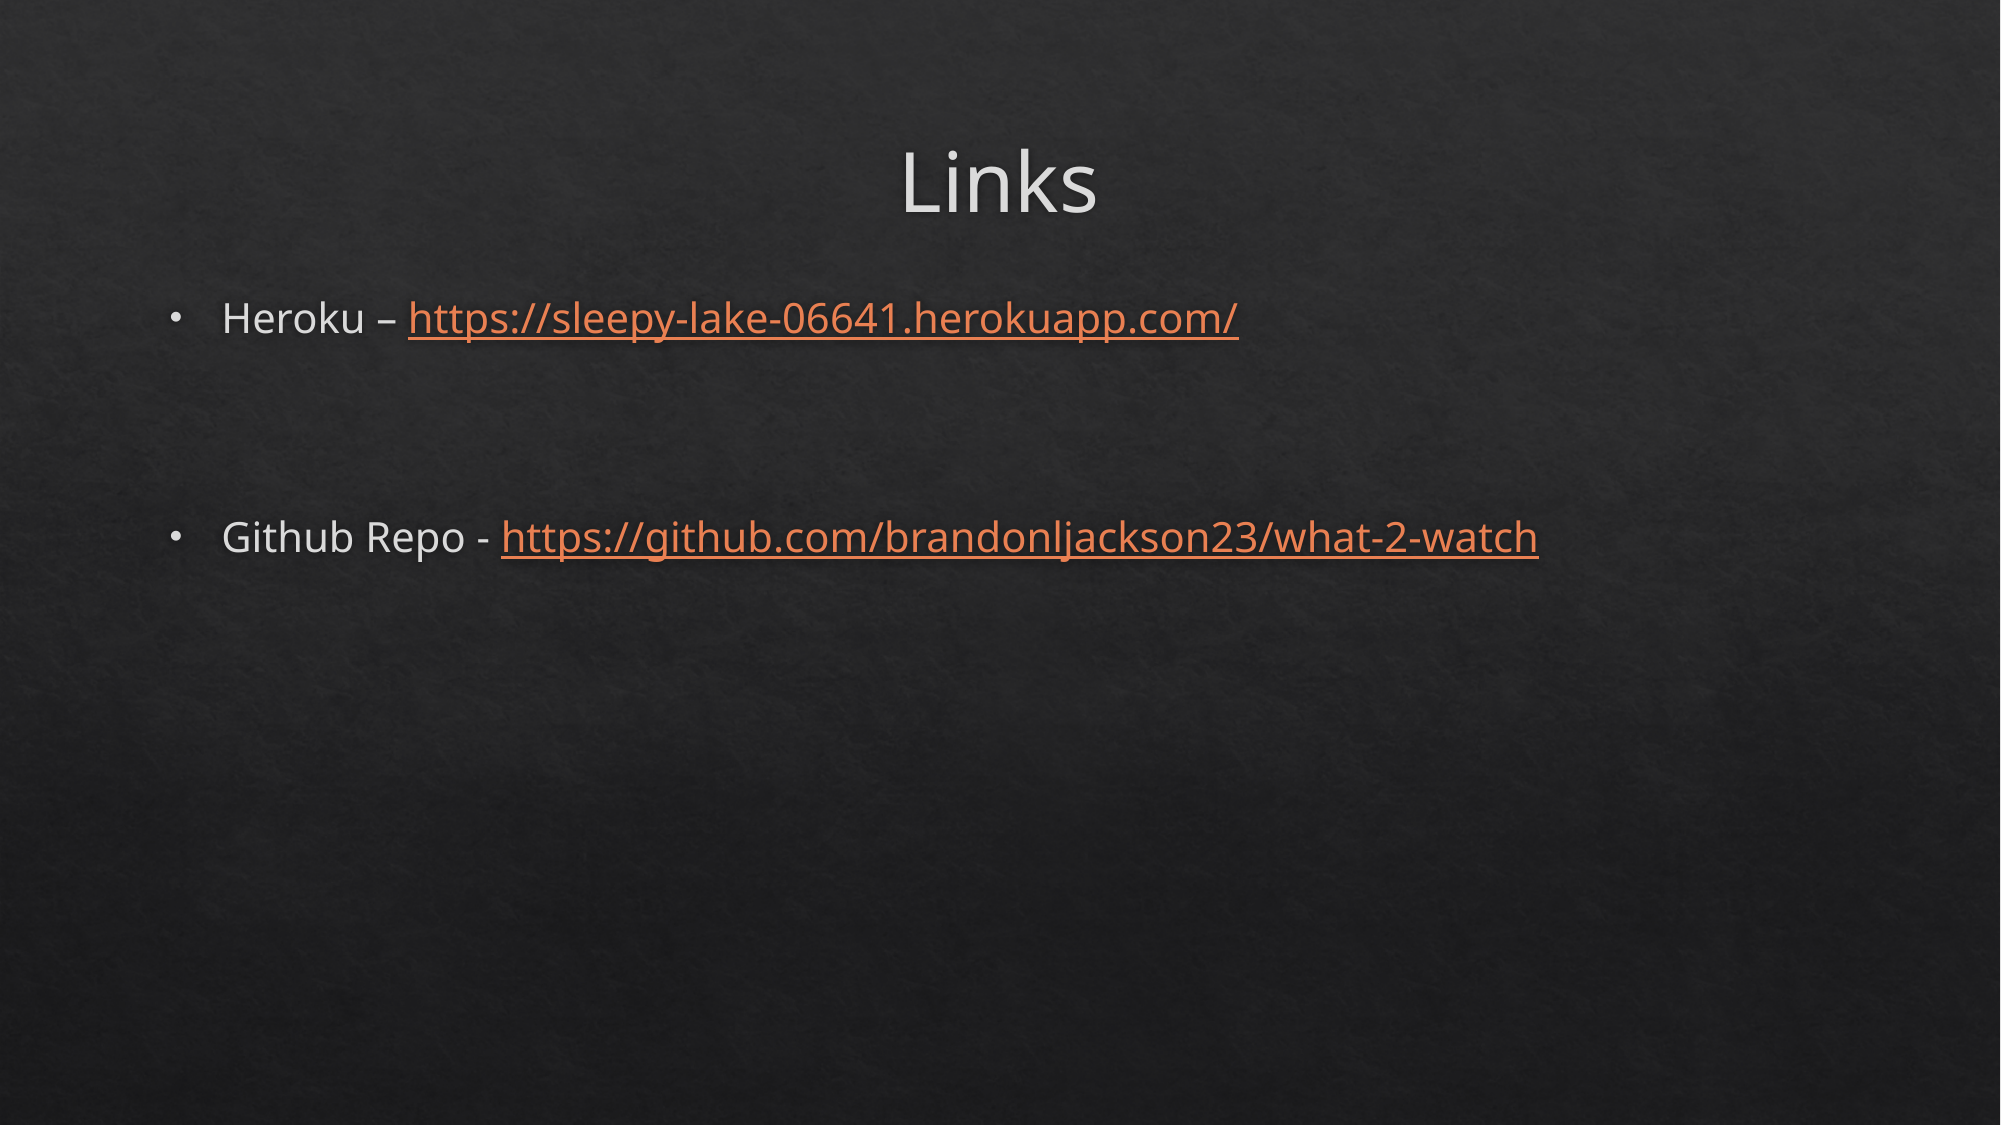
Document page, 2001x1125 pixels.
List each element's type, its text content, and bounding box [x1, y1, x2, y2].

list Heroku – https://sleepy-lake-06641.herokuapp.com/ Github Repo - https://github.com/brandonljackson23/what-2-watch [149, 284, 1849, 950]
title Links [149, 99, 1849, 260]
